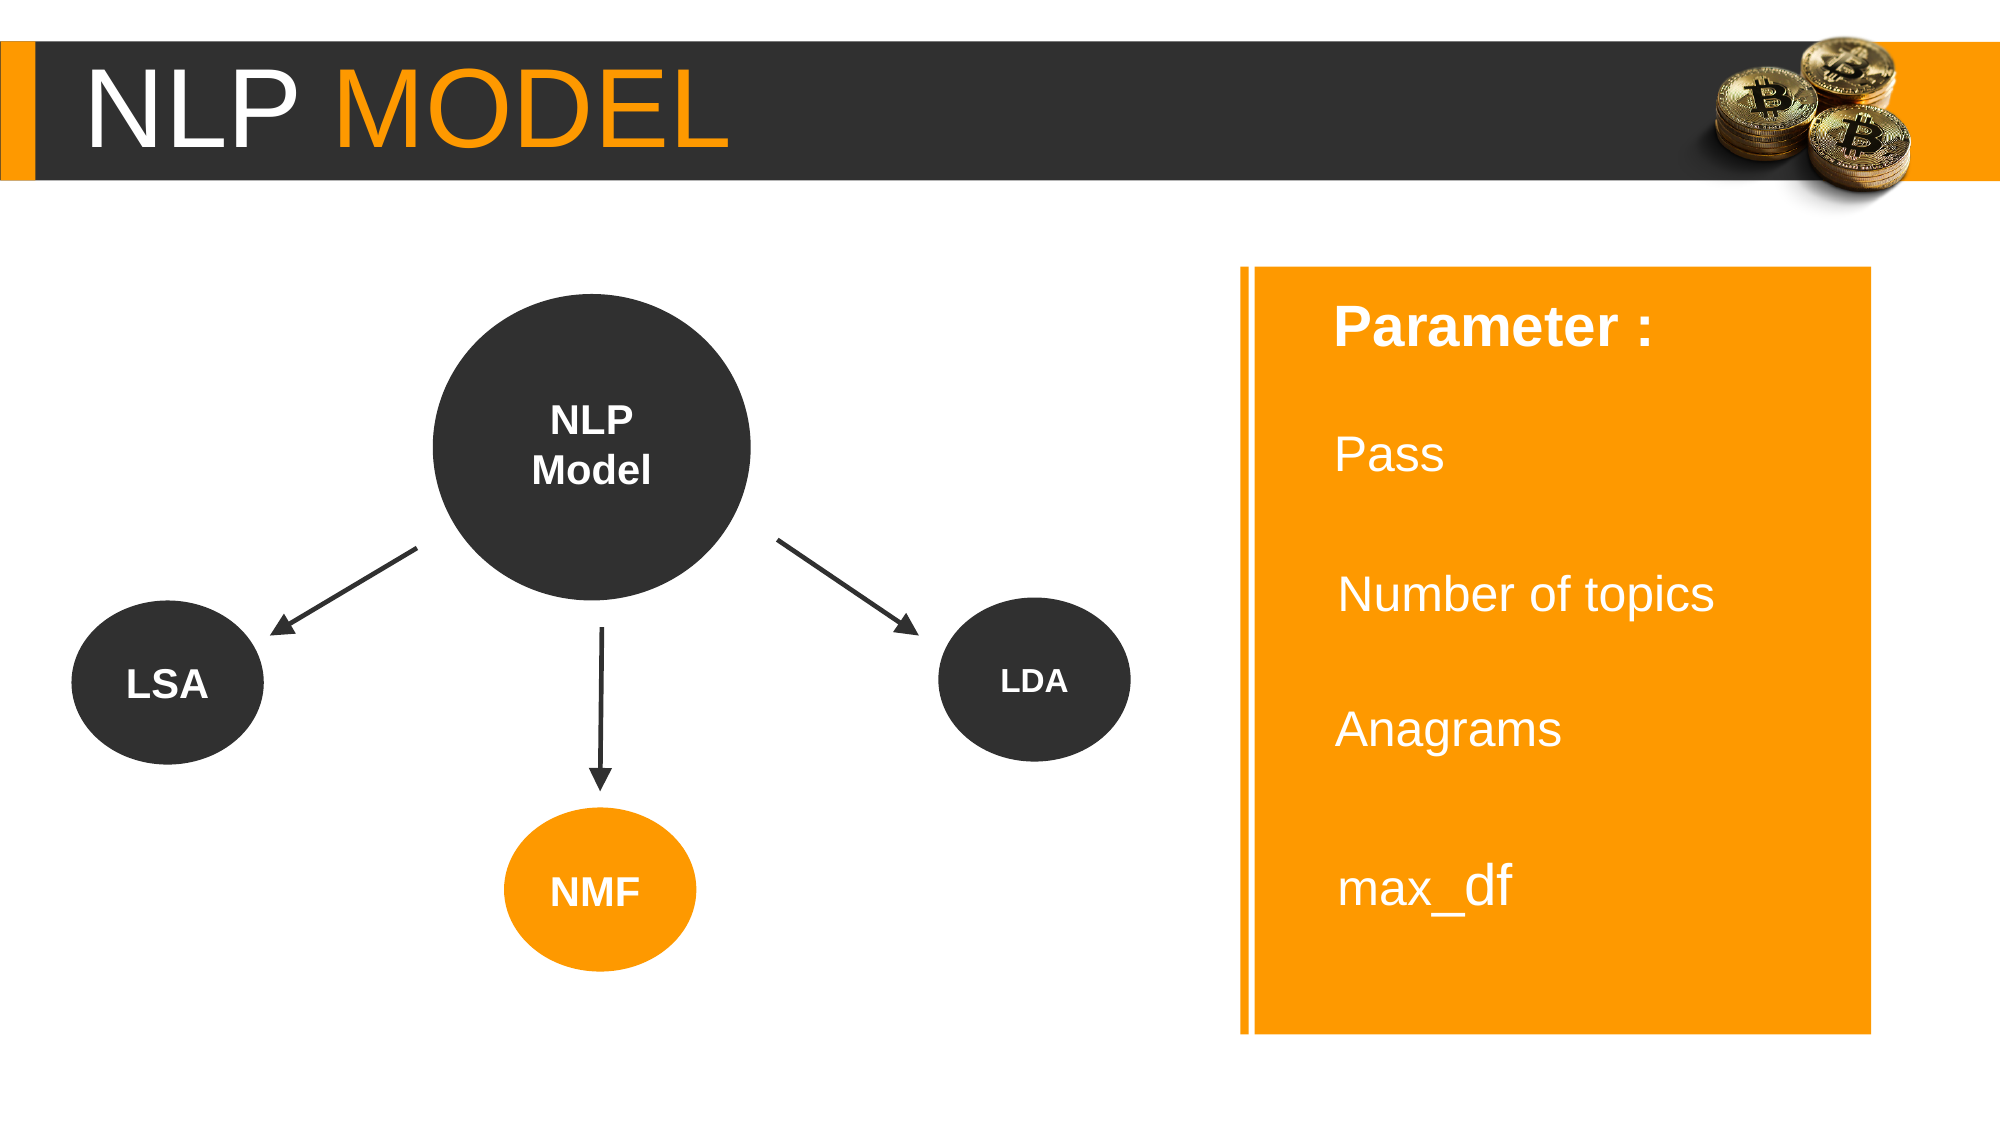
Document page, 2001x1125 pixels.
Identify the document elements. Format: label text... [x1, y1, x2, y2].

text_box [942, 596, 1127, 652]
text_box [942, 707, 1127, 763]
text_box [510, 922, 690, 973]
text_box LDA [911, 652, 1157, 707]
list NLP MODEL [69, 51, 1524, 171]
text_box [431, 292, 752, 602]
text_box [77, 714, 258, 766]
text_box [510, 806, 690, 857]
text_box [269, 547, 418, 636]
picture [1673, 32, 1913, 222]
text_box LSA [45, 649, 291, 714]
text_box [1240, 266, 1872, 1035]
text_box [777, 539, 919, 636]
text_box NLP Model [469, 385, 715, 501]
text_box NMF [472, 857, 718, 922]
text_box [78, 599, 257, 649]
